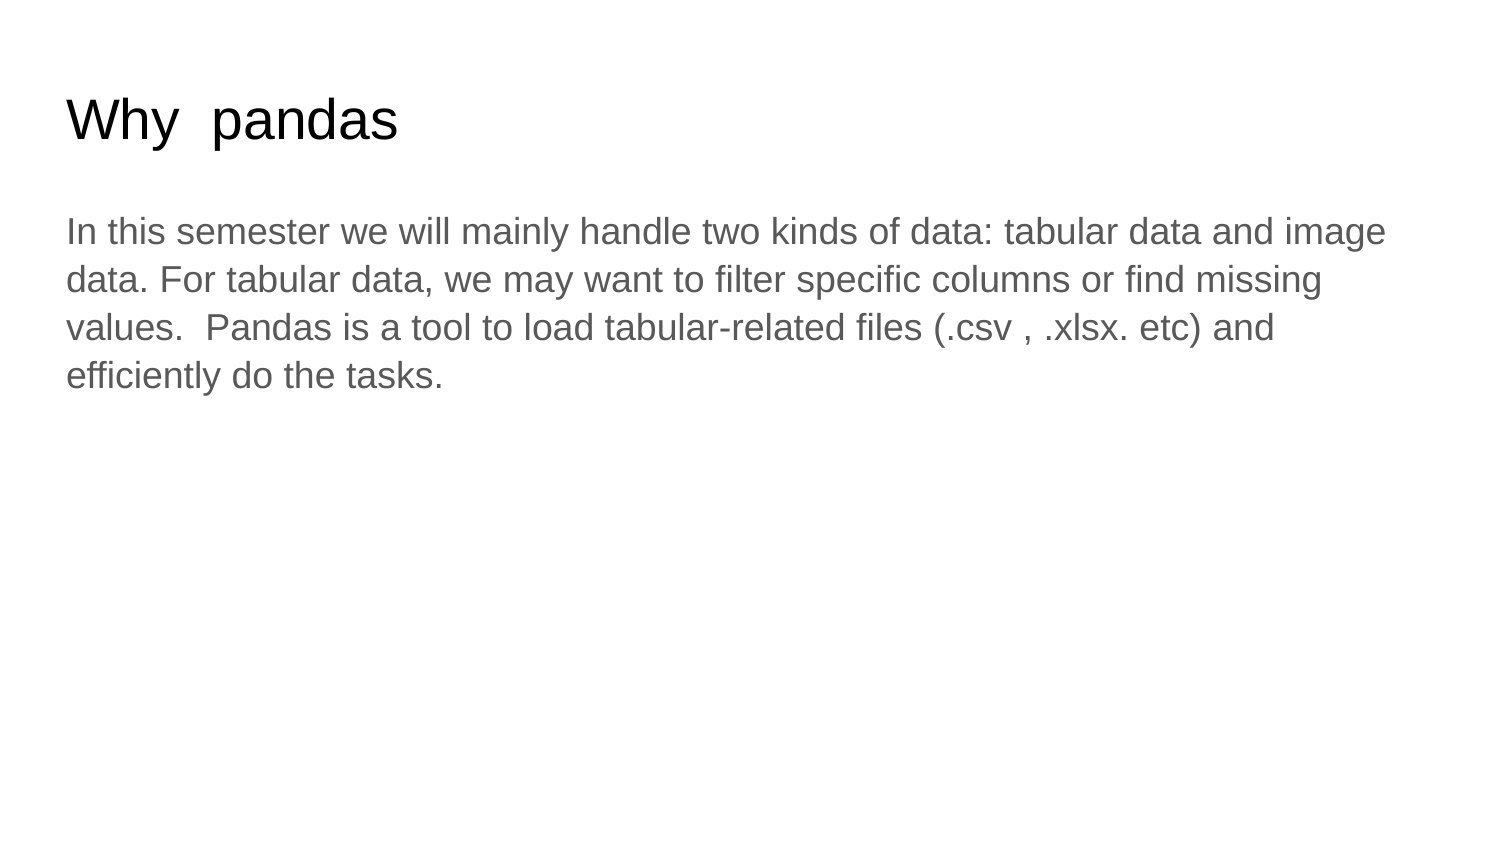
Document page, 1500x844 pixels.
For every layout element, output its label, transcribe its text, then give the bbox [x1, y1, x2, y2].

list In this semester we will mainly handle two kinds of data: tabular data and image data. For tabular data, we may want to filter specific columns or find missing values. Pandas is a tool to load tabular-related files (.csv , .xlsx. etc) and efficiently do the tasks. [51, 189, 1449, 750]
title Why pandas [51, 72, 1449, 167]
